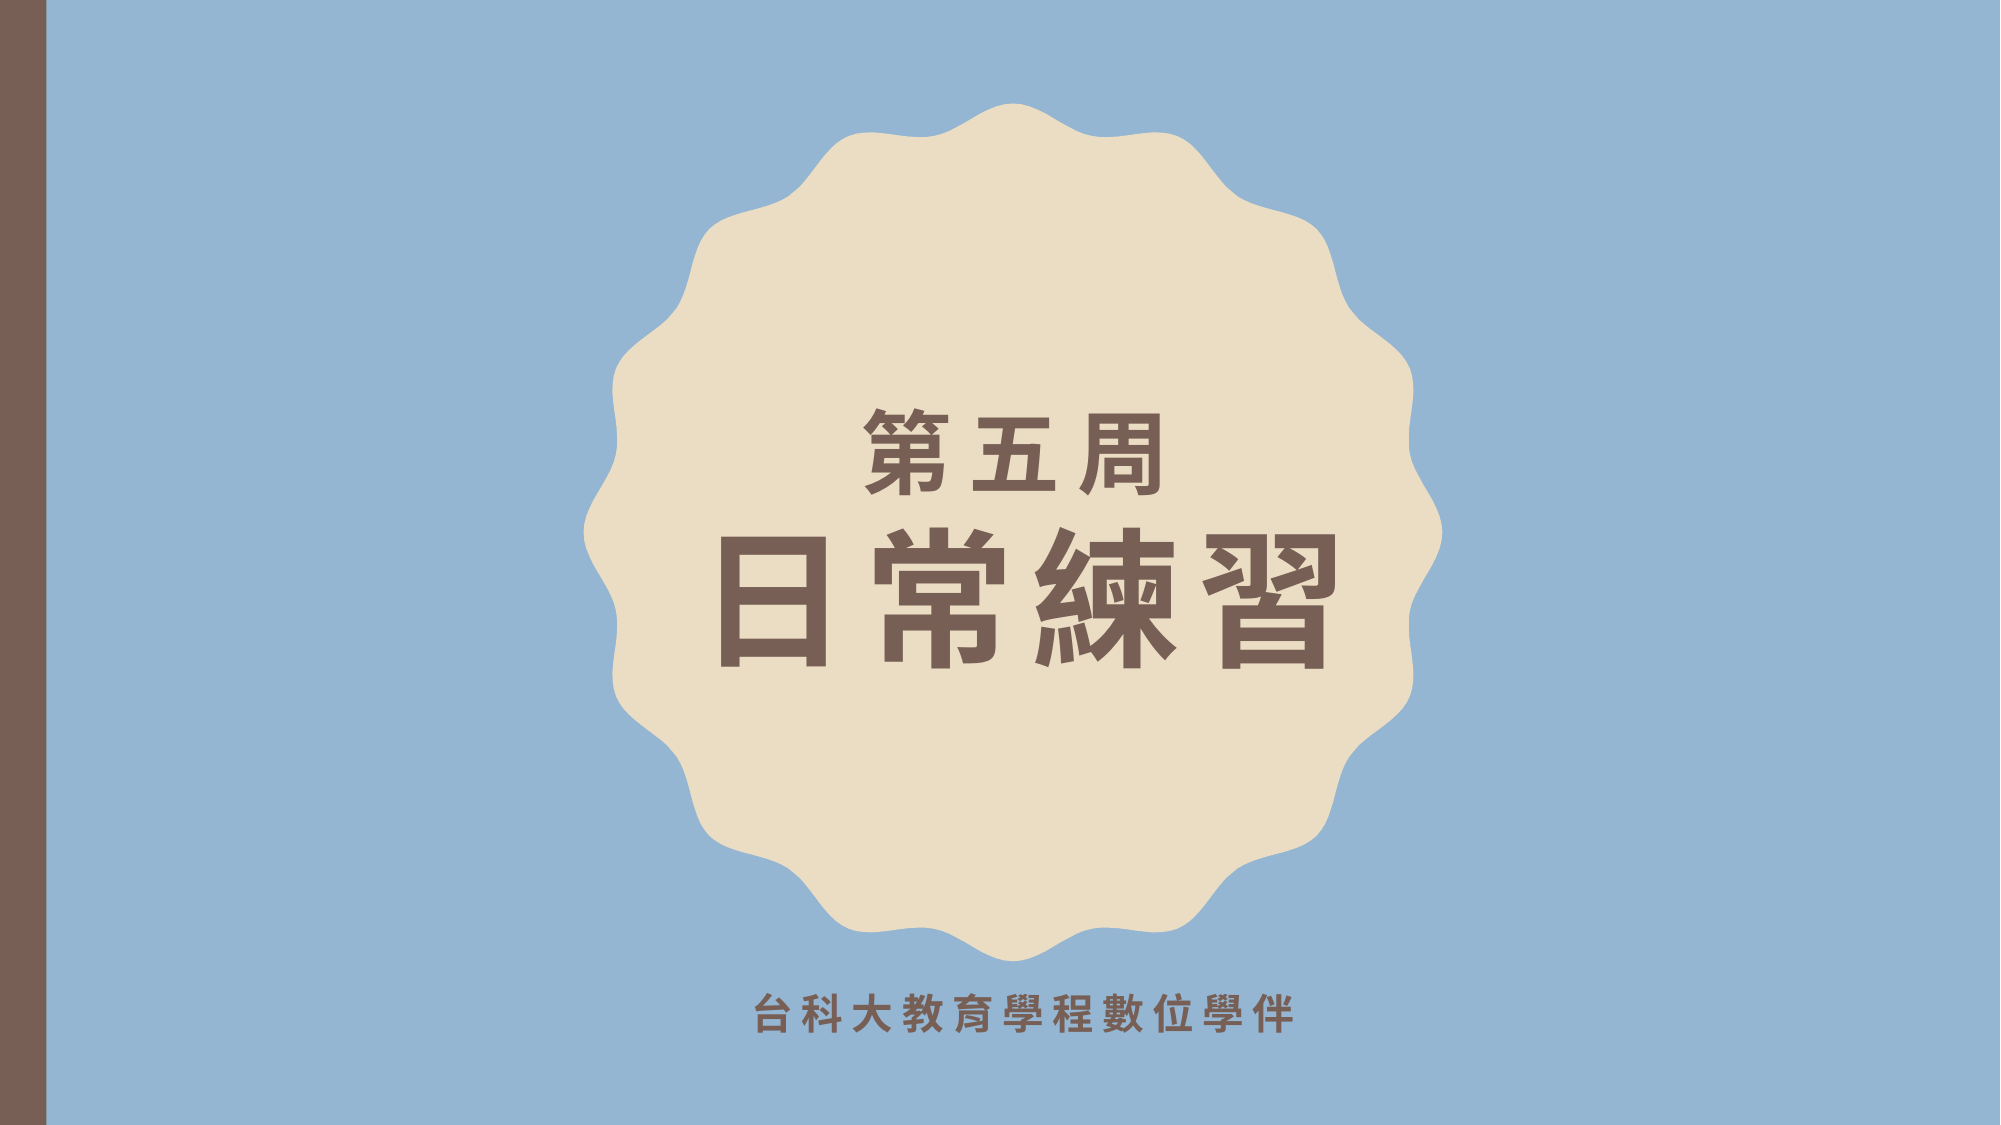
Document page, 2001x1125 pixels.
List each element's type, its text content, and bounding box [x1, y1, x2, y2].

subtitle 台科大教育學程數位學伴 [363, 980, 1684, 1103]
title 第五周 日常練習 [176, 180, 1870, 902]
